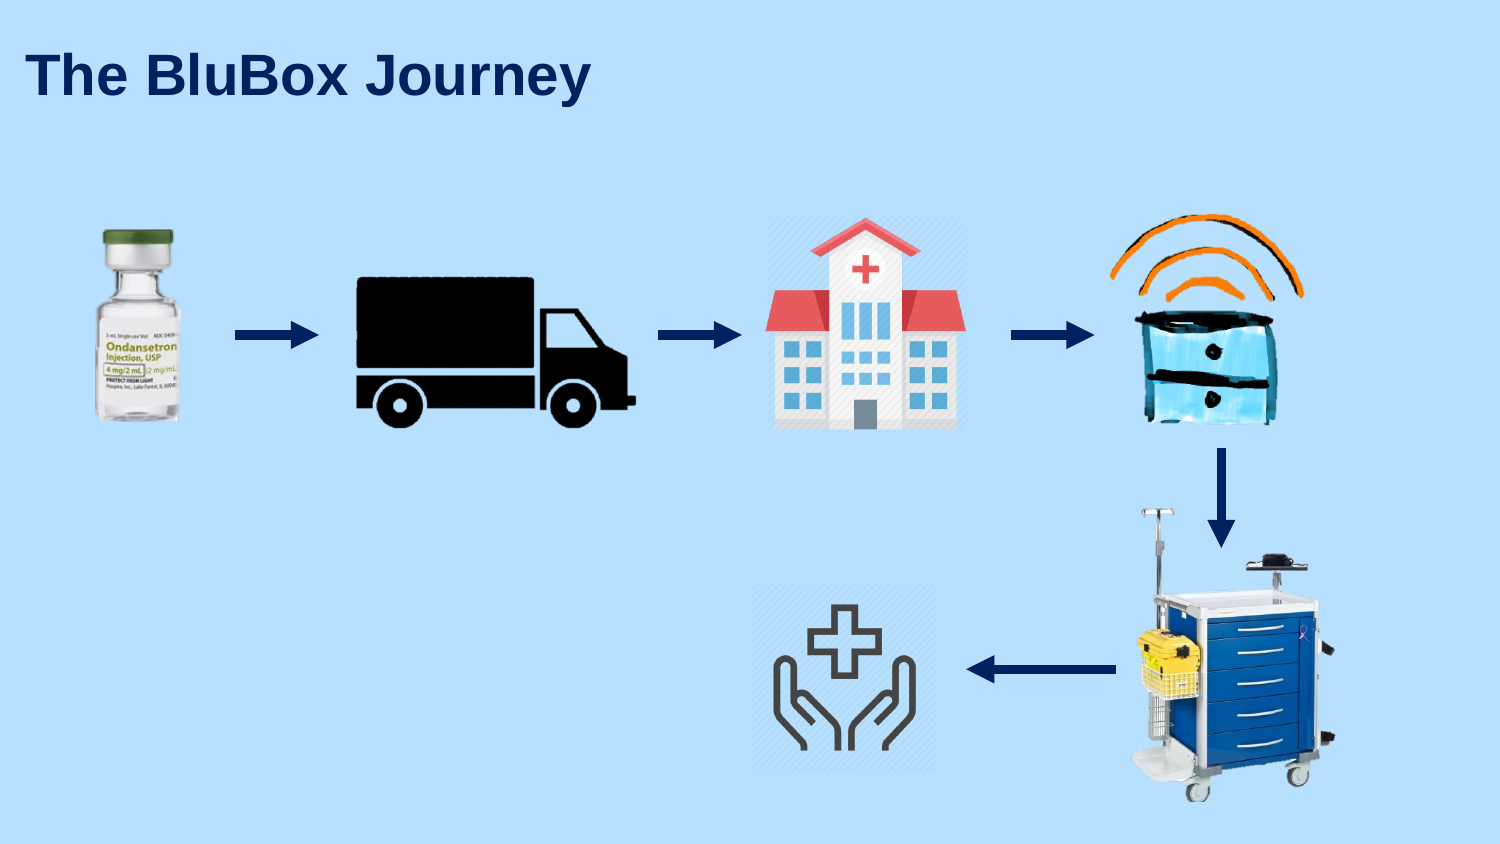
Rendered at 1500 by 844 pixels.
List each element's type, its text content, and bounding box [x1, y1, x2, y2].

picture [304, 227, 688, 469]
picture [95, 227, 181, 423]
picture [749, 584, 939, 774]
picture [1094, 195, 1331, 452]
picture [1072, 497, 1352, 809]
title The BluBox Journey [10, 22, 866, 117]
picture [764, 216, 967, 431]
